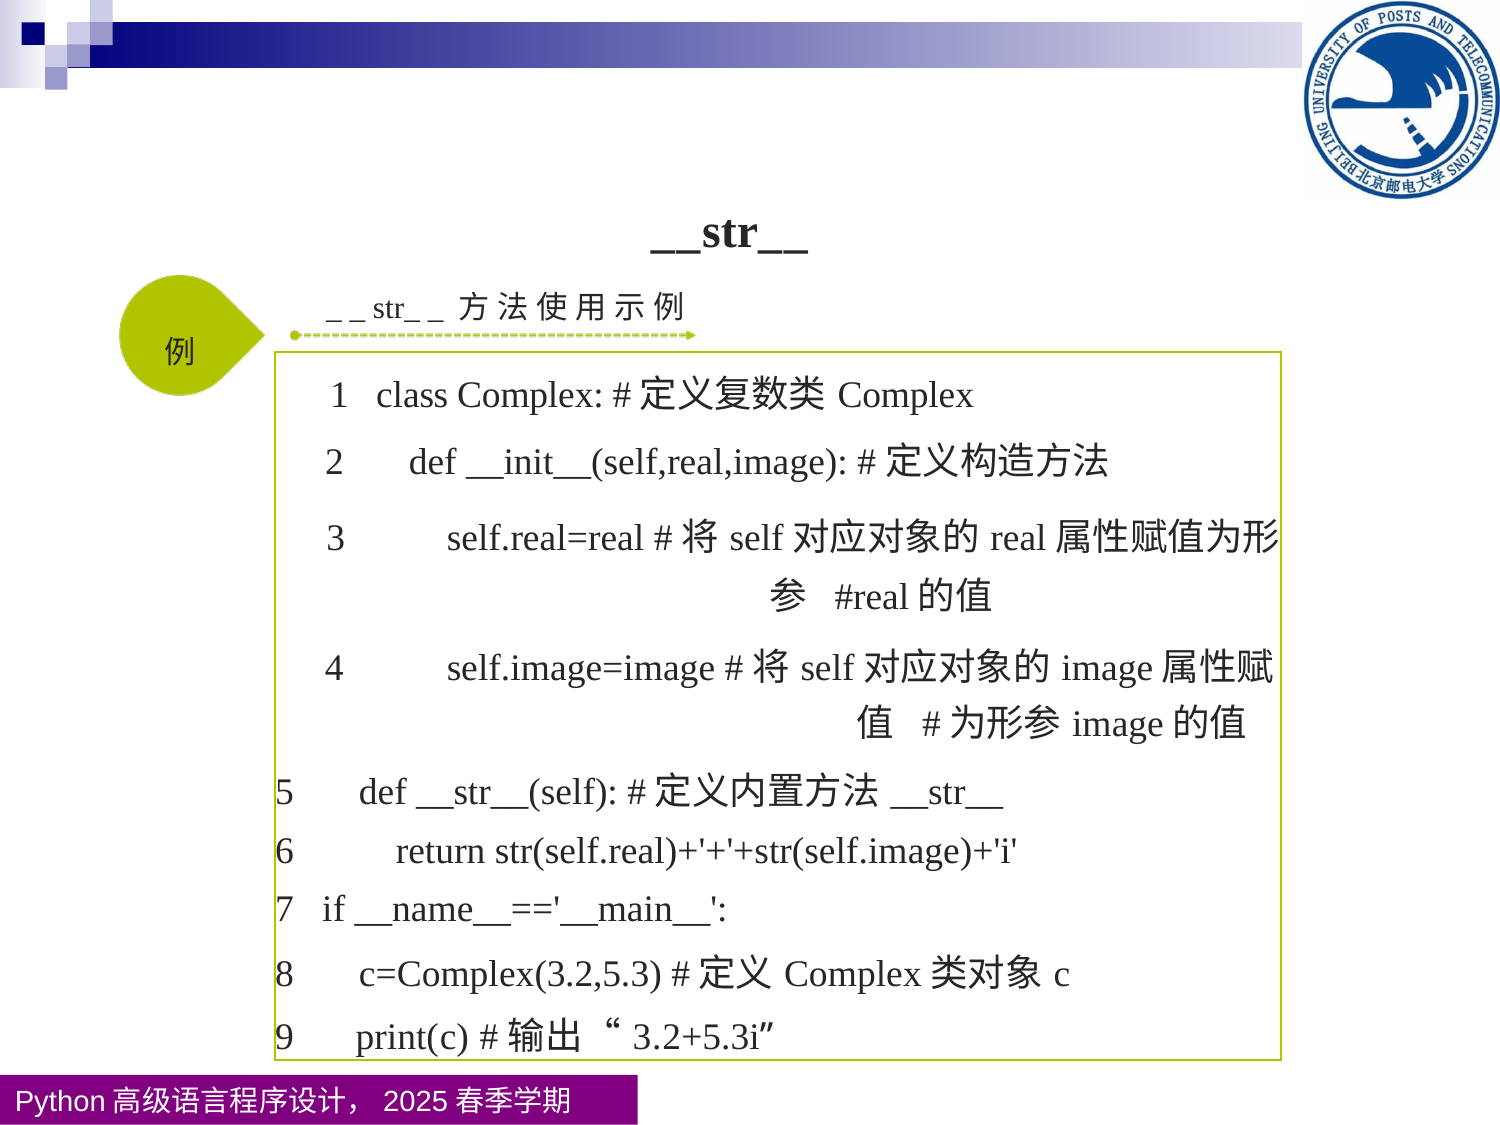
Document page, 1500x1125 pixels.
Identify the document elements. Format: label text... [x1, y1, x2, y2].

picture [1302, 0, 1500, 200]
picture [290, 330, 697, 341]
table_header __str__ __str__方法使用示例 例 [3, 137, 1496, 971]
table_header 1 class Complex: #定义复数类Complex 2 def __init__(self,real,image): #定义构造方法 3 self.real=real #将self对应对象的real属性赋值为形参 #real的值 4 self.image=image #将self对应对象的image属性赋值 #为形参image的值 5 def __str__(self): #定义内置方法__str__ 6 return str(self.real)+'+'+str(self.image)+'i' 7 if __name__=='__main__': 8 c=Complex(3.2,5.3) #定义Complex类对象c 9 print(c) #输出“3.2+5.3i” [276, 353, 1280, 1059]
picture [118, 274, 266, 397]
